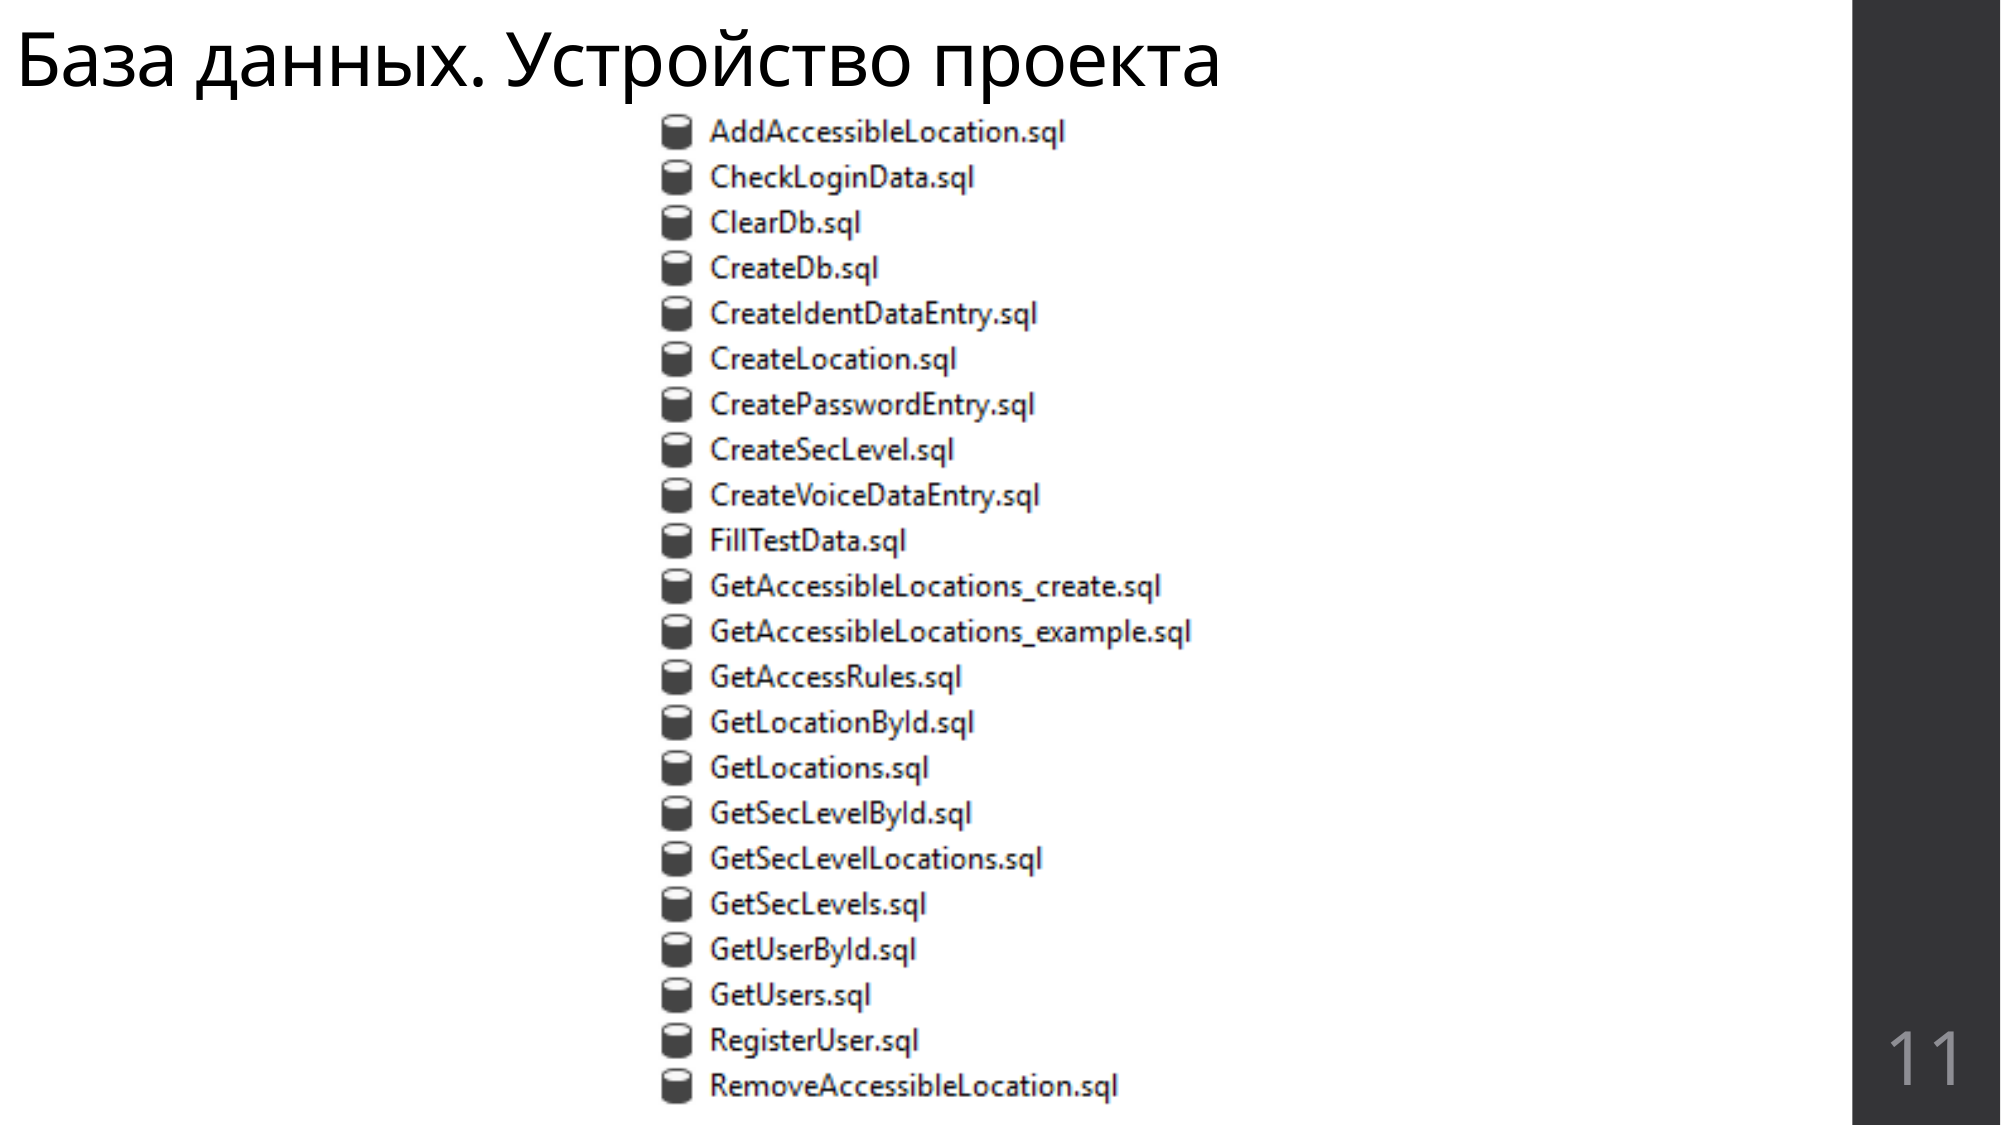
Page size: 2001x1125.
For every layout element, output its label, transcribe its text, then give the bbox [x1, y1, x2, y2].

slide_number 11 [1852, 1012, 2000, 1110]
title База данных. Устройство проекта [0, 0, 1843, 111]
picture [611, 110, 1231, 1107]
